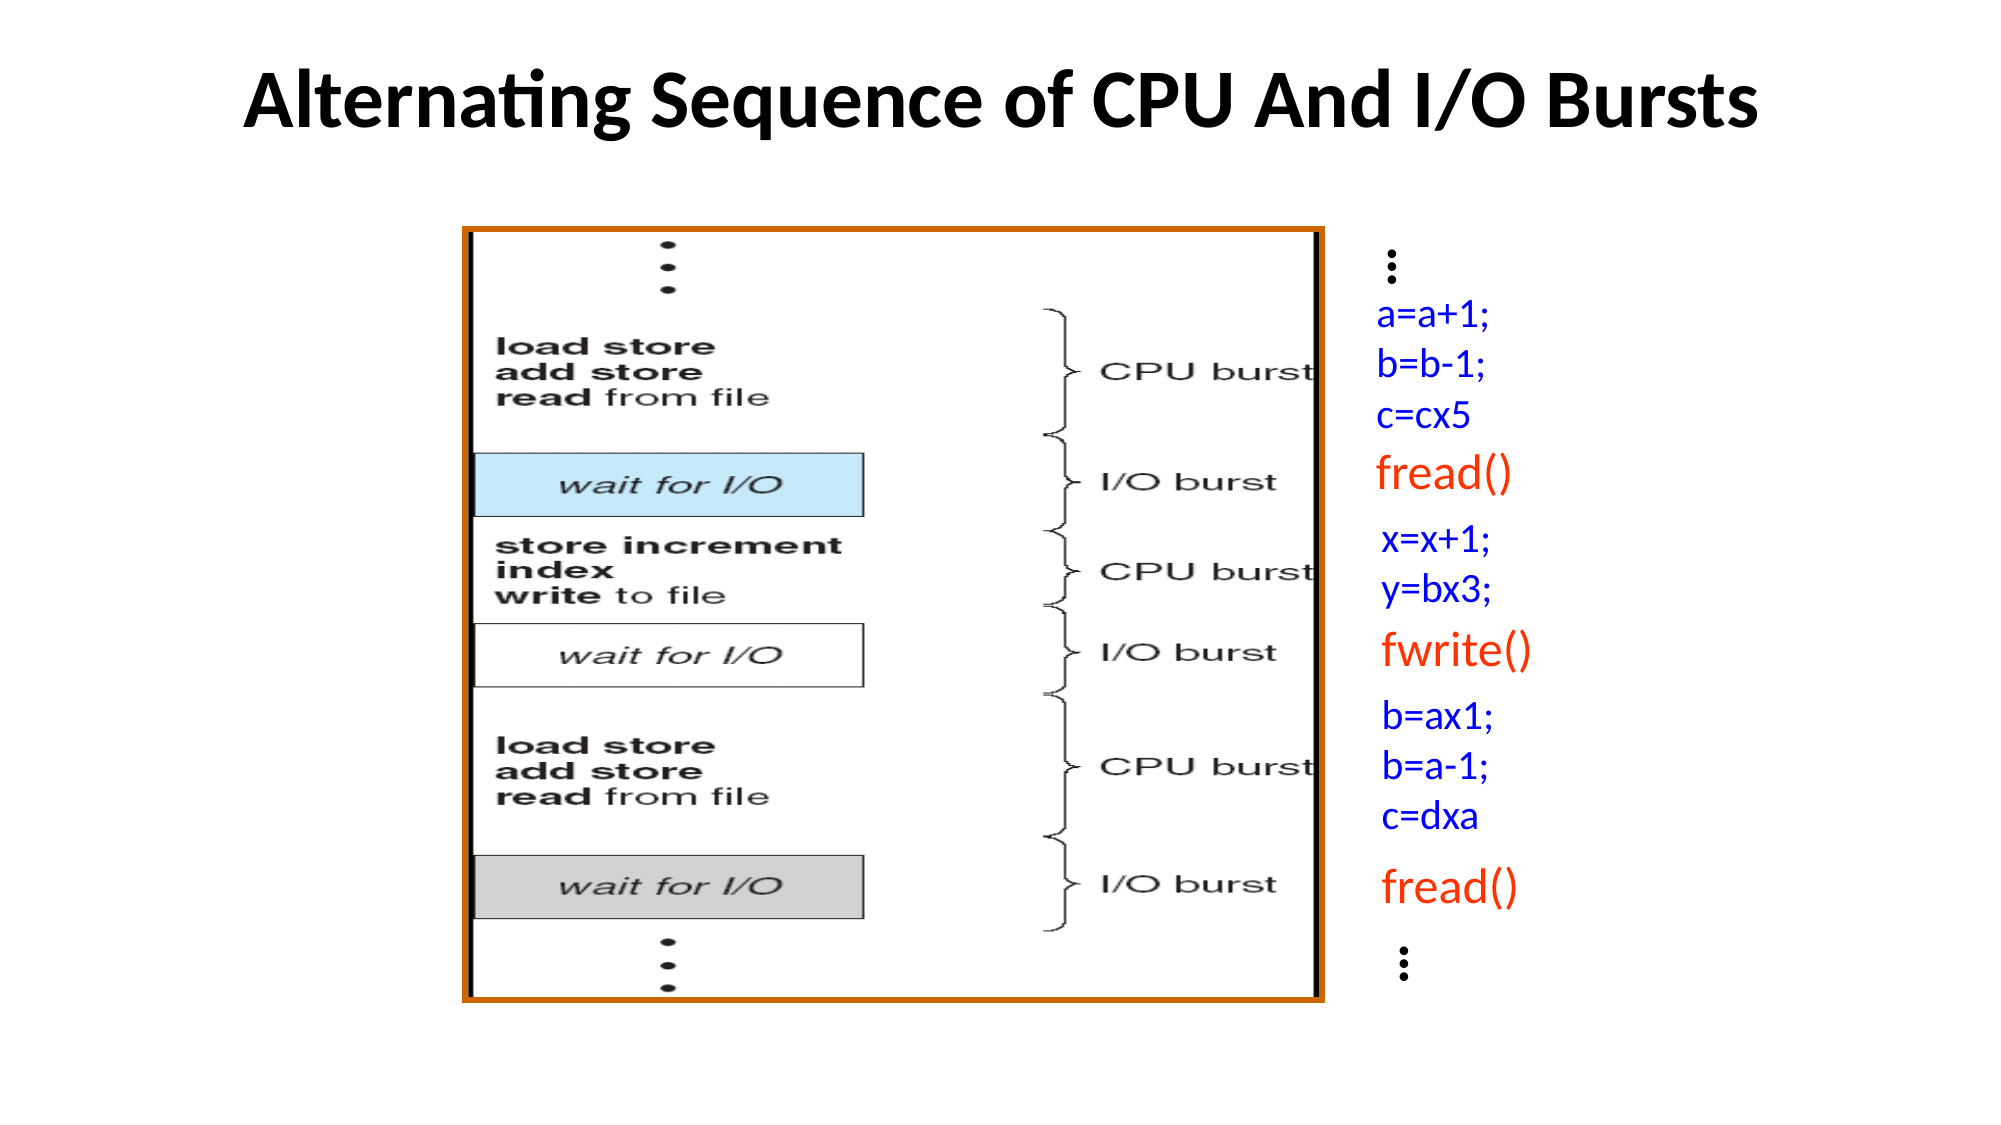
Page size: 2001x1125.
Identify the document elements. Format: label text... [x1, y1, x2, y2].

picture [468, 231, 1320, 997]
text_box fread() [1366, 846, 1535, 921]
text_box fread() [1360, 432, 1529, 508]
text_box a=a+1; b=b-1; c=cx5 [1361, 278, 1506, 432]
text_box b=ax1; b=a-1; c=dxa [1366, 680, 1510, 846]
title Alternating Sequence of CPU And I/O Bursts [102, 0, 1903, 188]
text_box … [1353, 231, 1455, 289]
text_box … [1365, 928, 1467, 986]
text_box fwrite() [1366, 609, 1549, 685]
text_box x=x+1; y=bx3; [1366, 503, 1508, 609]
